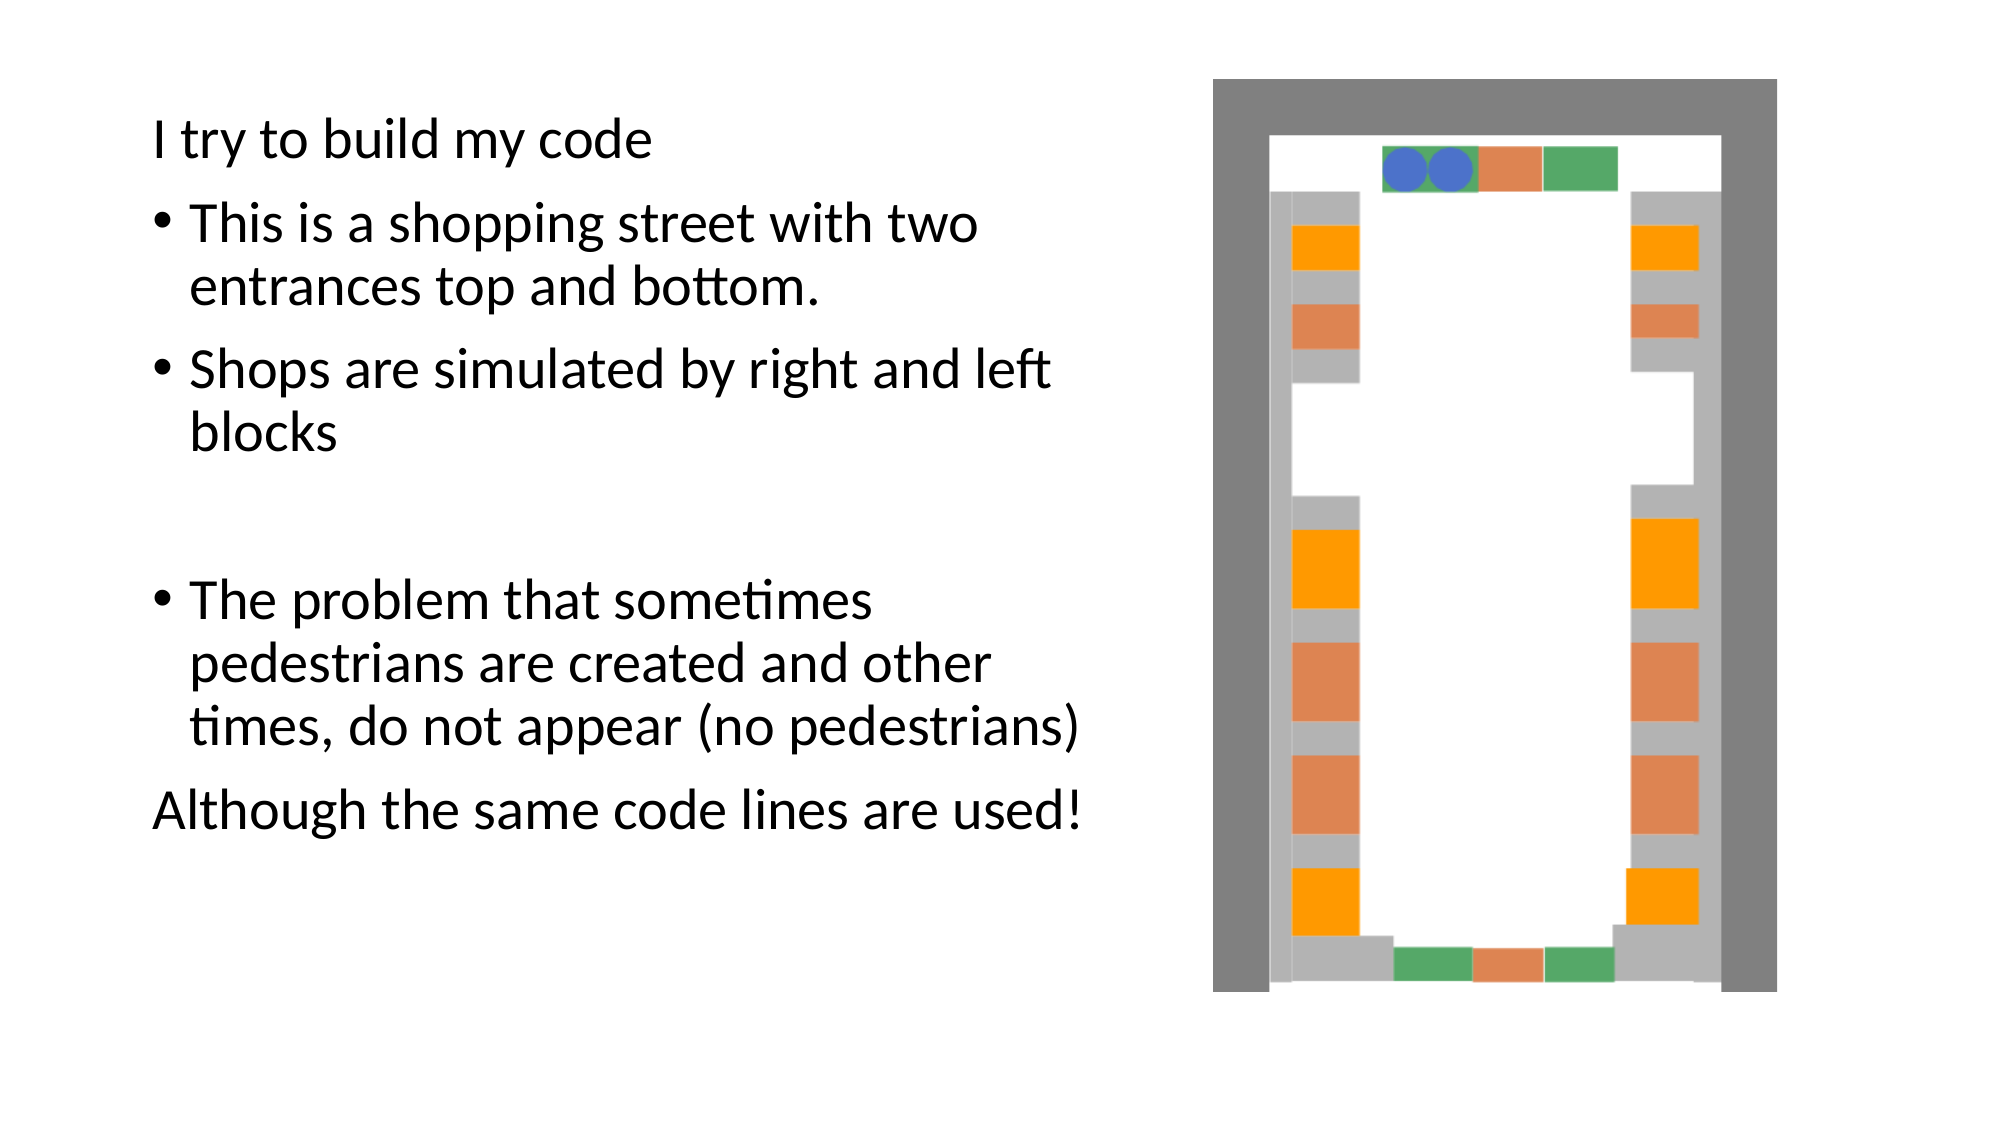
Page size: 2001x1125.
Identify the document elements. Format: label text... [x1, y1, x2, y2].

picture [1213, 79, 1778, 992]
list I try to build my code This is a shopping street with two entrances top and bottom. Shops are simulated by right and left blocks The problem that sometimes pedestrians are created and other times, do not appear (no pedestrians) Although the same code lines are used! [137, 100, 1122, 1014]
